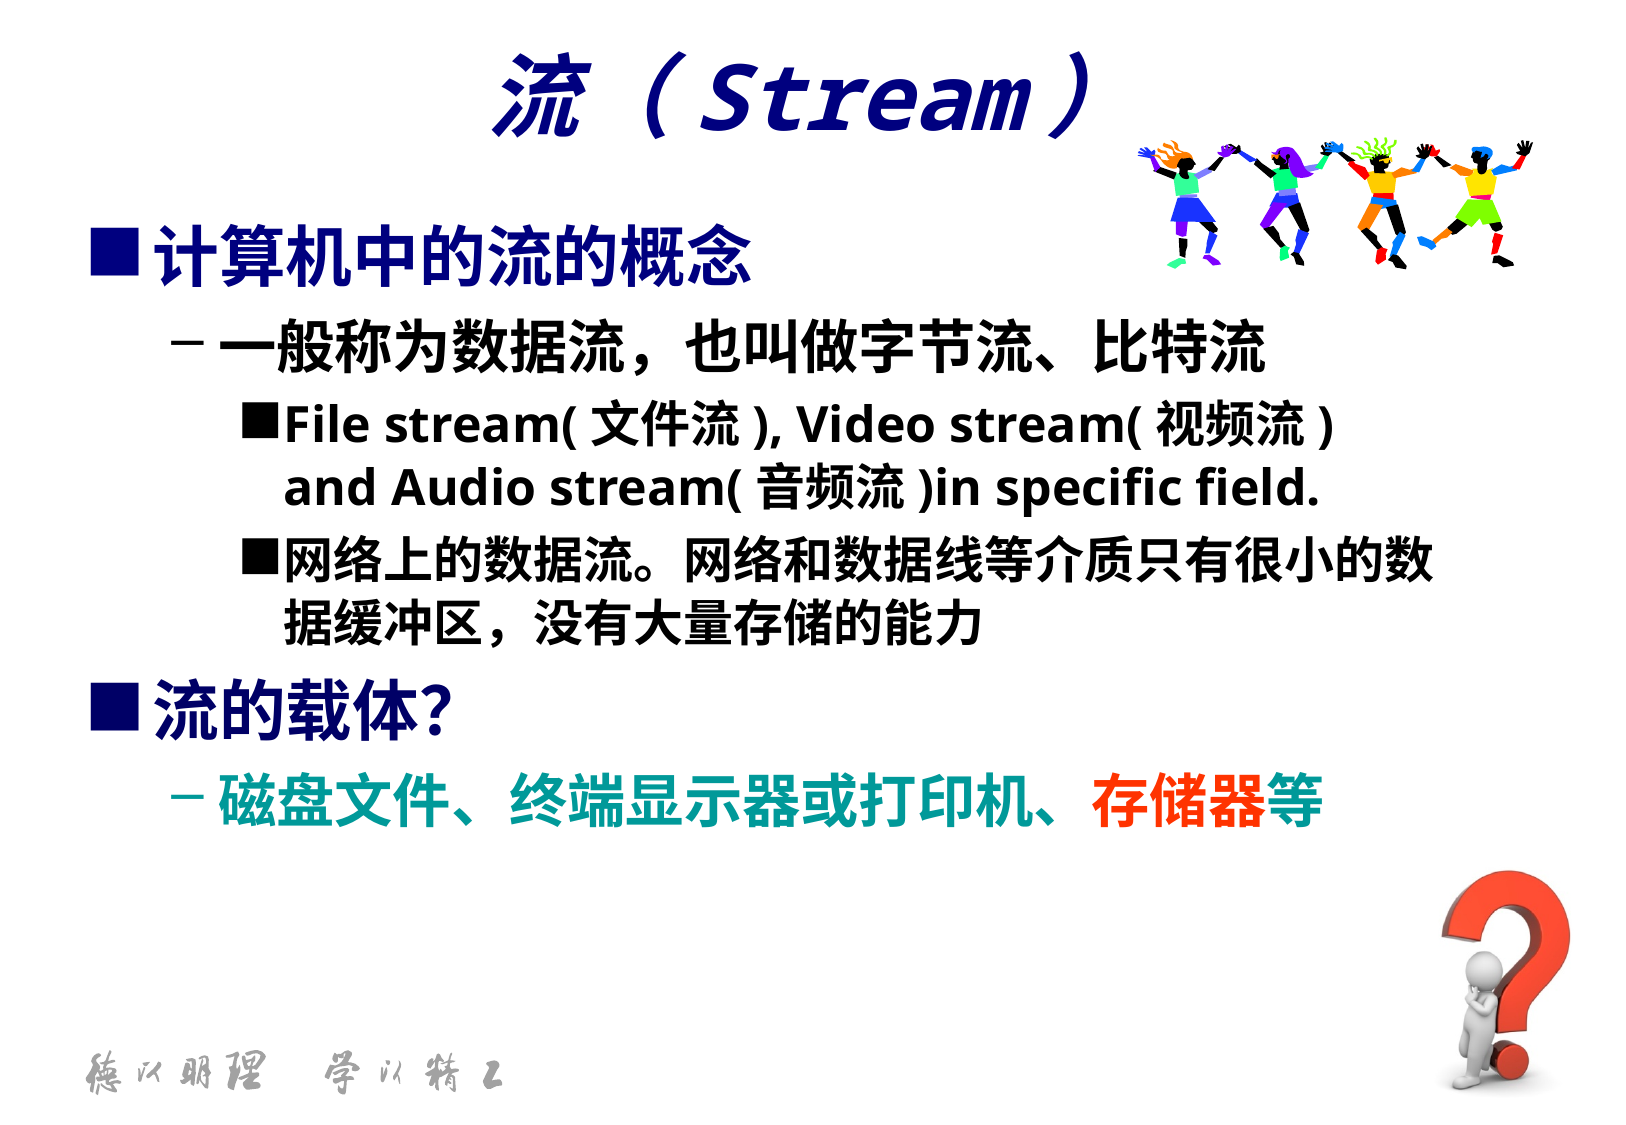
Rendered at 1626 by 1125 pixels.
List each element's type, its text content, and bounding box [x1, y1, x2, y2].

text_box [1137, 136, 1534, 270]
list 计算机中的流的概念 一般称为数据流，也叫做字节流、比特流 File stream(文件流), Video stream(视频流) and Audio stream(音频流)in specific field. 网络上的数据流。网络和数据线等介质只有很小的数据缓冲区，没有大量存储的能力 流的载体？ 磁盘文件、终端显示器或打印机、存储器等 [81, 203, 1452, 1054]
picture [1405, 859, 1597, 1114]
title 流（Stream） [81, 0, 1544, 188]
